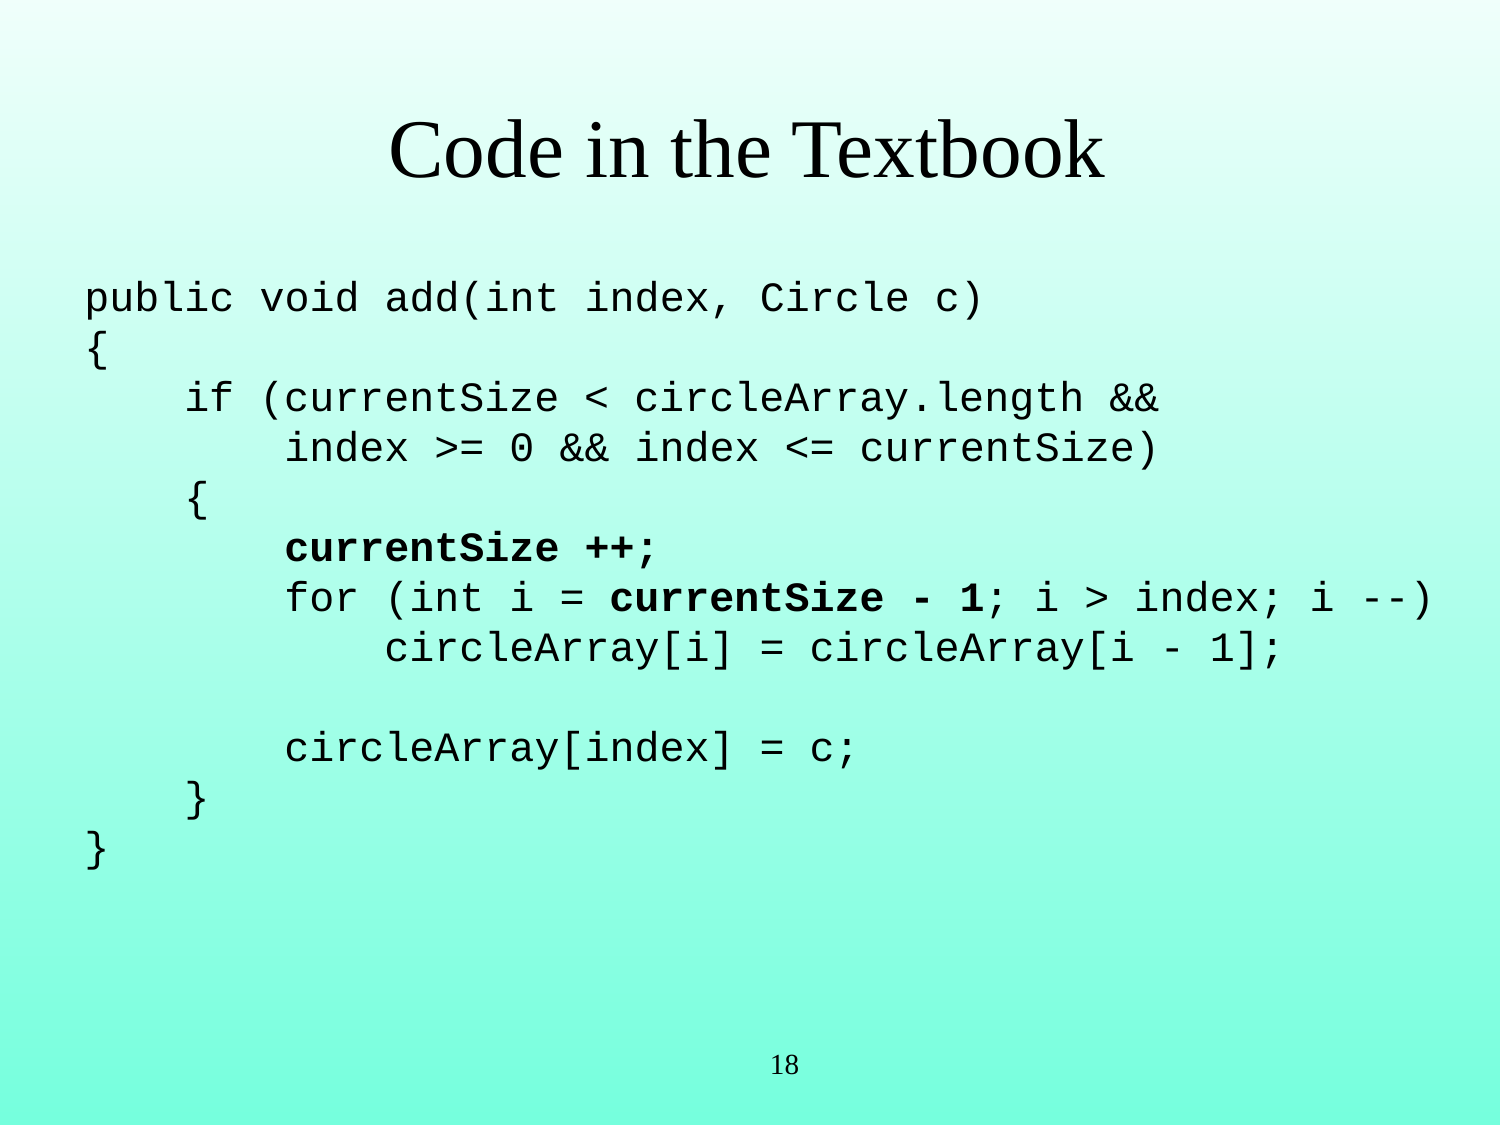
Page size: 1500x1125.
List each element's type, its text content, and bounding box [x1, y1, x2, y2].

text_box public void add(int index, Circle c) { if (currentSize < circleArray.length && index >= 0 && index <= currentSize) { currentSize ++; for (int i = currentSize - 1; i > index; i --) circleArray[i] = circleArray[i - 1]; circleArray[index] = c; } } [69, 262, 1463, 878]
title Code in the Textbook [69, 50, 1425, 238]
slide_number 18 [718, 1037, 815, 1098]
